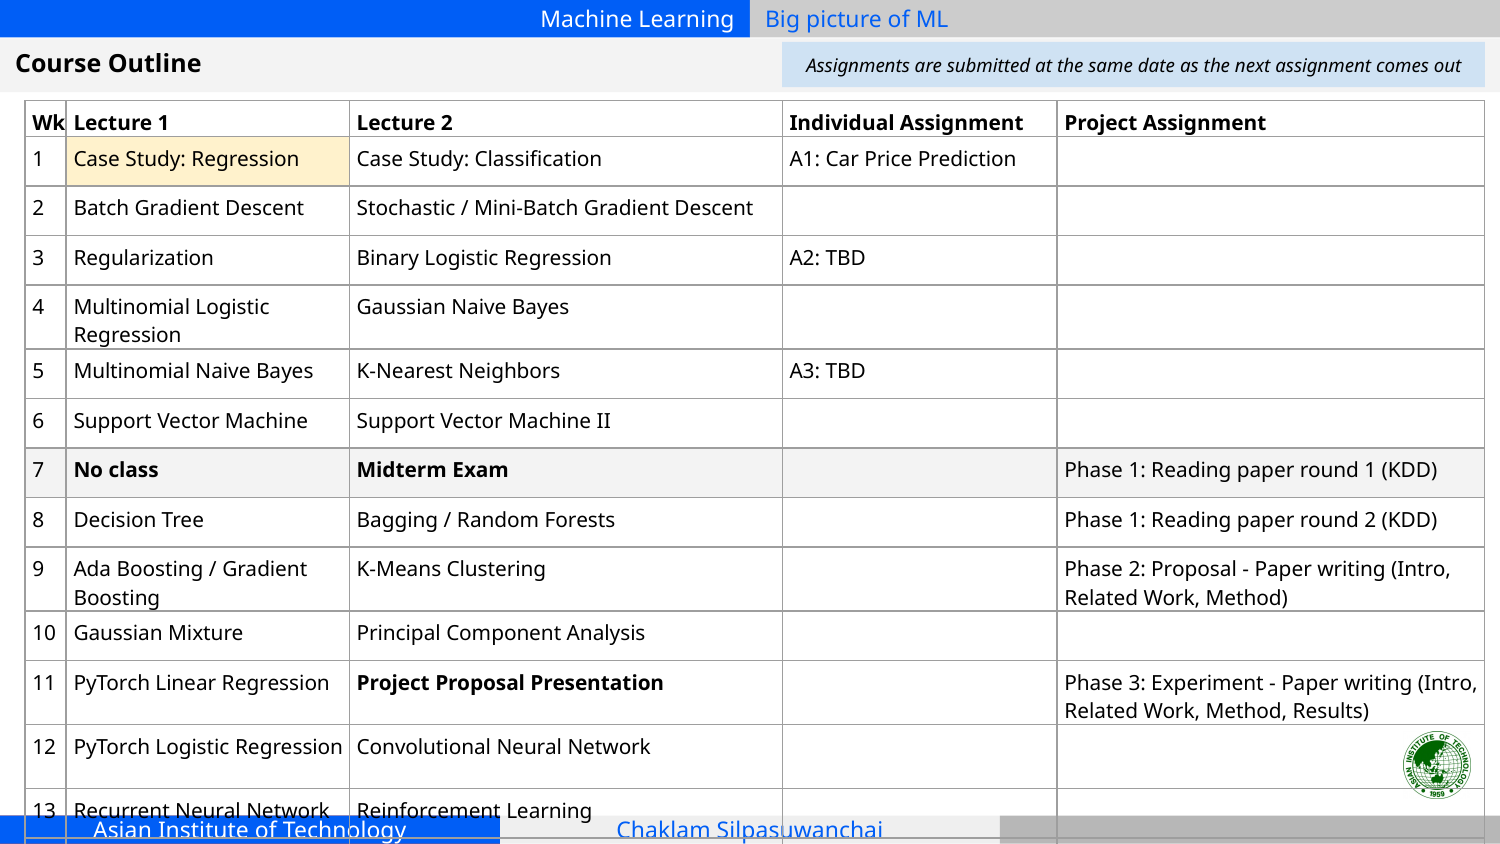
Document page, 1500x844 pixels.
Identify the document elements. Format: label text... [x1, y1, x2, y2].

table_header Lecture 1 [67, 101, 349, 136]
table_header Wk [26, 101, 65, 136]
table_cell Project Progress Presentation [350, 839, 782, 844]
table_cell Batch Gradient Descent [67, 187, 349, 235]
table_cell [783, 725, 1056, 788]
table_header Individual Assignment [783, 101, 1056, 136]
title Course Outline [0, 38, 1500, 93]
table_cell [1058, 350, 1484, 398]
table_cell [1058, 236, 1484, 284]
table_cell Project Proposal Presentation [350, 661, 782, 724]
table_cell [783, 399, 1056, 447]
table_cell A2: TBD [783, 236, 1056, 284]
table_cell Phase 3: Experiment - Paper writing (Intro, Related Work, Method, Results) [1058, 661, 1484, 724]
table_cell Q-learning [67, 839, 349, 844]
table_cell Convolutional Neural Network [350, 725, 782, 788]
table_cell Ada Boosting / Gradient Boosting [67, 548, 349, 610]
table_cell [783, 661, 1056, 724]
table_cell Stochastic / Mini-Batch Gradient Descent [350, 187, 782, 235]
table_cell 12 [26, 725, 65, 788]
table_cell Case Study: Classification [350, 137, 782, 185]
table_cell K-Means Clustering [350, 548, 782, 610]
table_cell [783, 498, 1056, 546]
table_cell Case Study: Regression [67, 137, 349, 185]
table_cell [1058, 725, 1484, 788]
table_cell [1058, 286, 1484, 348]
table_cell [783, 548, 1056, 610]
table_cell Multinomial Naive Bayes [67, 350, 349, 398]
table_cell Binary Logistic Regression [350, 236, 782, 284]
table_cell 3 [26, 236, 65, 284]
table_cell A1: Car Price Prediction [783, 137, 1056, 185]
table_cell [783, 789, 1056, 837]
table_cell 11 [26, 661, 65, 724]
table_cell K-Nearest Neighbors [350, 350, 782, 398]
table_header Project Assignment [1058, 101, 1484, 136]
text_box Assignments are submitted at the same date as the next assignment comes out [782, 41, 1485, 88]
table_cell No class [67, 449, 349, 497]
table_cell 10 [26, 612, 65, 660]
table_cell 6 [26, 399, 65, 447]
table_cell 2 [26, 187, 65, 235]
table_cell 13 [26, 789, 65, 837]
table_cell Phase 2: Proposal - Paper writing (Intro, Related Work, Method) [1058, 548, 1484, 610]
table_cell [783, 449, 1056, 497]
table_cell Midterm Exam [350, 449, 782, 497]
table_cell [783, 286, 1056, 348]
table_cell 4 [26, 286, 65, 348]
table_cell Gaussian Naive Bayes [350, 286, 782, 348]
table_cell PyTorch Logistic Regression [67, 725, 349, 788]
table_cell Reinforcement Learning [350, 789, 782, 837]
table_cell 14 [26, 839, 65, 844]
table_cell Phase 1: Reading paper round 2 (KDD) [1058, 498, 1484, 546]
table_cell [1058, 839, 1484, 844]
table_cell Multinomial Logistic Regression [67, 286, 349, 348]
table_cell PyTorch Linear Regression [67, 661, 349, 724]
table_cell 8 [26, 498, 65, 546]
table_cell [783, 839, 1056, 844]
table_cell 1 [26, 137, 65, 185]
table_cell A3: TBD [783, 350, 1056, 398]
table_cell [783, 187, 1056, 235]
table_cell 5 [26, 350, 65, 398]
table_cell [1058, 612, 1484, 660]
table_cell Regularization [67, 236, 349, 284]
table_cell [783, 612, 1056, 660]
table_cell Support Vector Machine [67, 399, 349, 447]
table_cell Decision Tree [67, 498, 349, 546]
table_cell 7 [26, 449, 65, 497]
table_cell Phase 1: Reading paper round 1 (KDD) [1058, 449, 1484, 497]
table_cell Recurrent Neural Network [67, 789, 349, 837]
table_cell [1058, 399, 1484, 447]
table_cell Gaussian Mixture [67, 612, 349, 660]
table_header Lecture 2 [350, 101, 782, 136]
table_cell Support Vector Machine II [350, 399, 782, 447]
table_cell [1058, 187, 1484, 235]
table_cell [1058, 137, 1484, 185]
table_cell Bagging / Random Forests [350, 498, 782, 546]
table_cell Principal Component Analysis [350, 612, 782, 660]
table_cell [1058, 789, 1484, 837]
table_cell 9 [26, 548, 65, 610]
